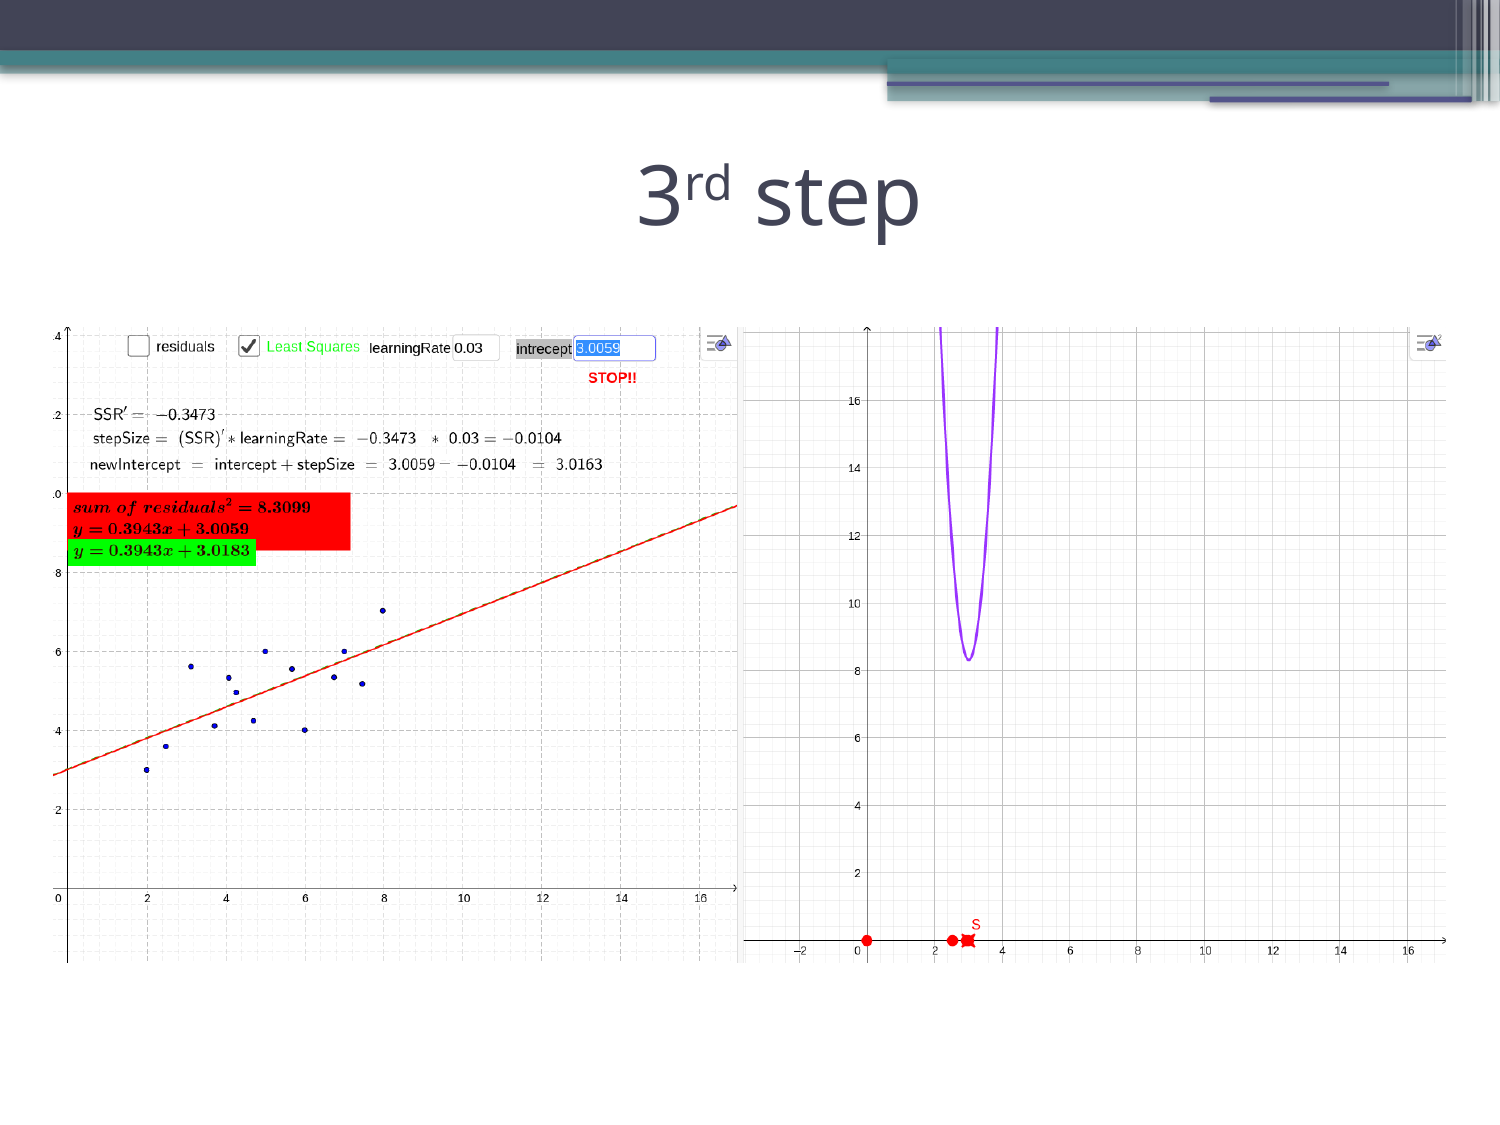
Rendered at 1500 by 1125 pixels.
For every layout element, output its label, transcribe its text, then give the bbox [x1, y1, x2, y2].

picture [53, 326, 1447, 963]
text_box 3rd step [105, 104, 1455, 280]
